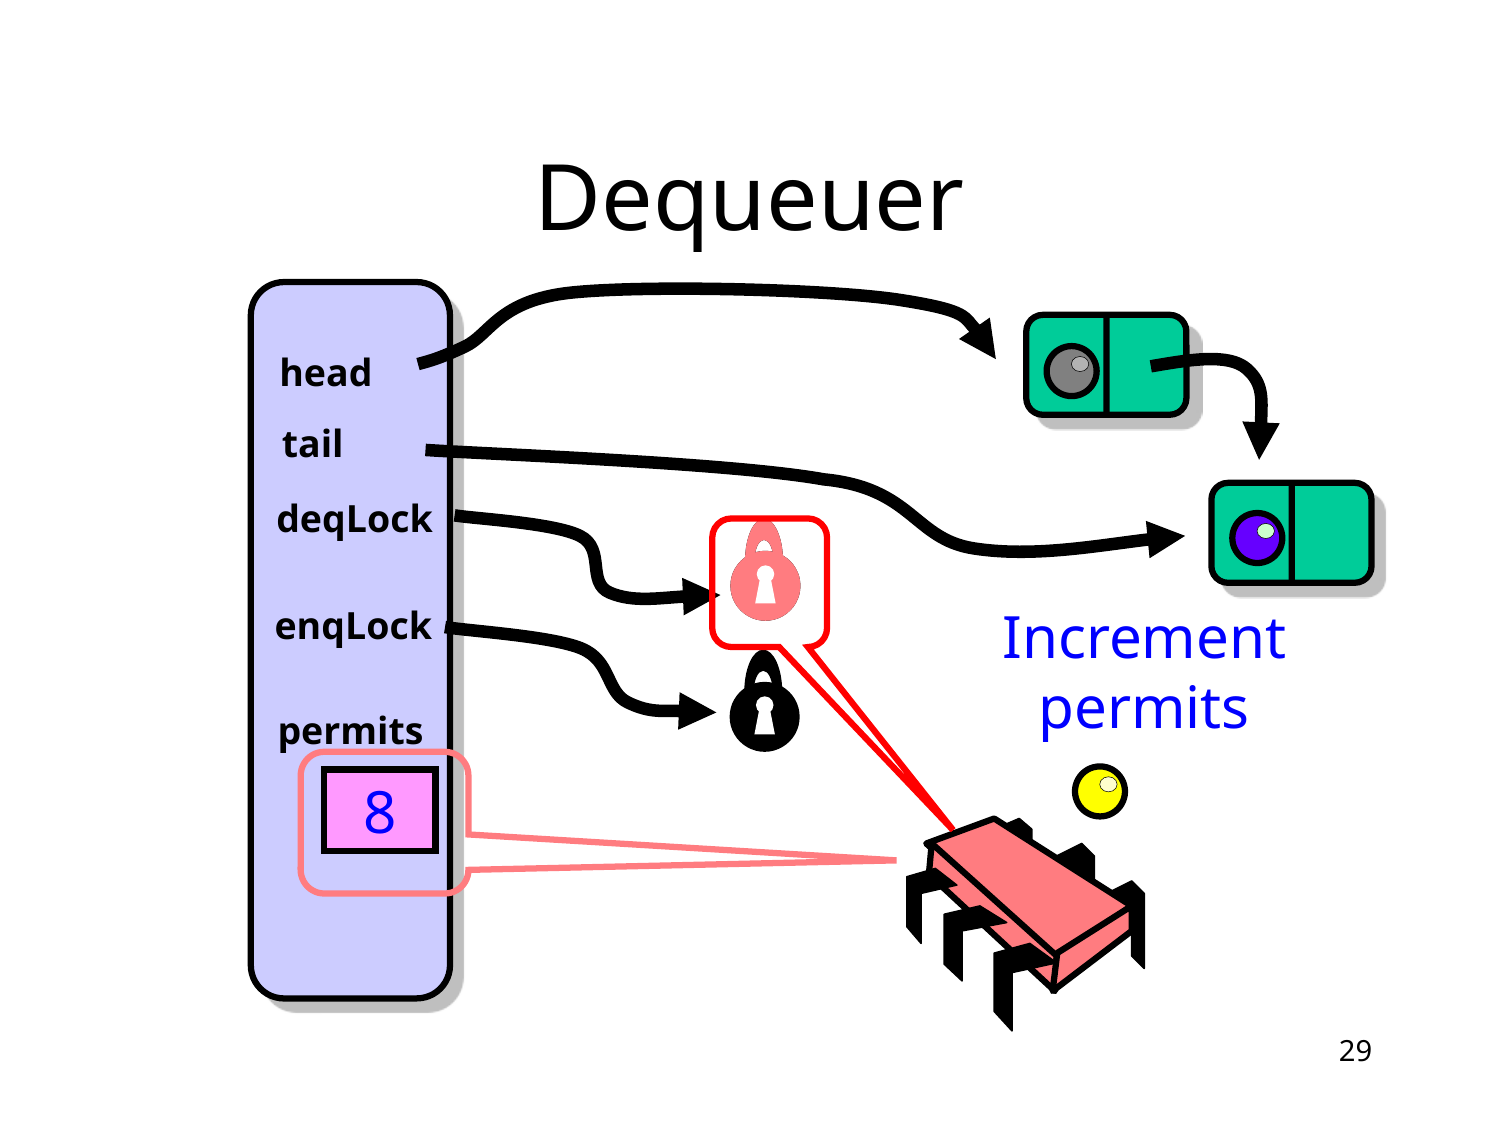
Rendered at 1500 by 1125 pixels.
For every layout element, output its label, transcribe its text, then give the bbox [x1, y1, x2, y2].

text_box [250, 288, 451, 999]
slide_number 29 [1074, 1024, 1388, 1101]
text_box [425, 449, 1186, 552]
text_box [730, 518, 801, 622]
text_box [1025, 314, 1187, 416]
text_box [1232, 512, 1283, 564]
text_box tail [267, 412, 359, 473]
text_box [454, 515, 712, 602]
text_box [906, 818, 1145, 1032]
title Dequeuer [112, 99, 1388, 288]
text_box enqLock [259, 594, 447, 655]
text_box [1191, 358, 1267, 460]
text_box permits [262, 700, 439, 760]
text_box deqLock [261, 487, 448, 548]
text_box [1046, 345, 1097, 397]
text_box [445, 626, 717, 718]
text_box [1074, 766, 1126, 816]
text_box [1211, 482, 1372, 584]
text_box head [264, 341, 388, 401]
text_box [300, 751, 897, 894]
text_box Increment permits [957, 592, 1331, 748]
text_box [729, 649, 800, 753]
text_box [712, 518, 942, 816]
text_box [417, 288, 996, 365]
